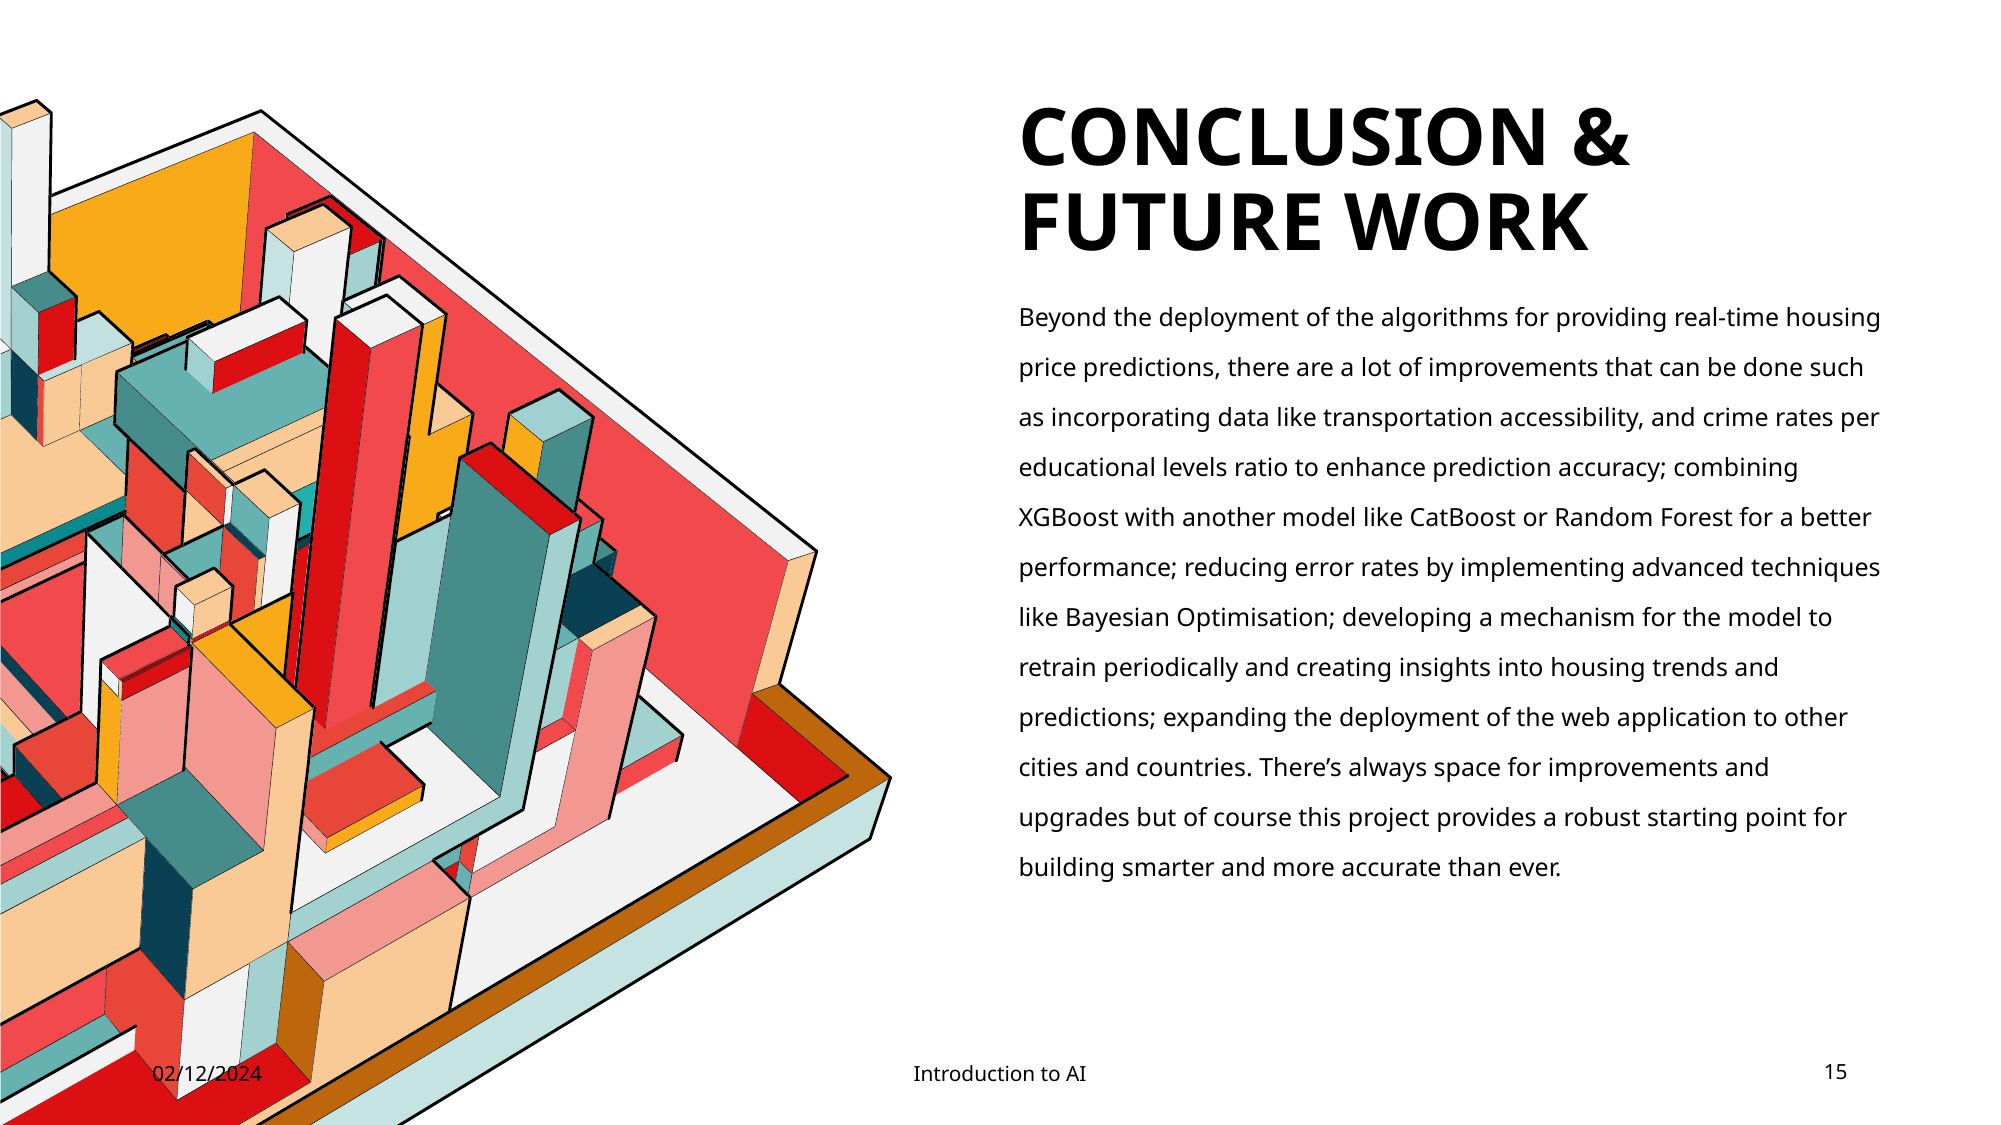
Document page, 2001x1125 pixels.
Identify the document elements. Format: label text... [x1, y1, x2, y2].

slide_number 15 [1412, 1042, 1863, 1103]
footer Introduction to AI [662, 1042, 1338, 1103]
title CONCLUSION & FUTURE WORK [1003, 73, 1904, 273]
list Beyond the deployment of the algorithms for providing real-time housing price predictions, there are a lot of improvements that can be done such as incorporating data like transportation accessibility, and crime rates per educational levels ratio to enhance prediction accuracy; combining XGBoost with another model like CatBoost or Random Forest for a better performance; reducing error rates by implementing advanced techniques like Bayesian Optimisation; developing a mechanism for the model to retrain periodically and creating insights into housing trends and predictions; expanding the deployment of the web application to other cities and countries. There’s always space for improvements and upgrades but of course this project provides a robust starting point for building smarter and more accurate than ever. [1003, 273, 1904, 918]
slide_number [137, 1042, 588, 1103]
